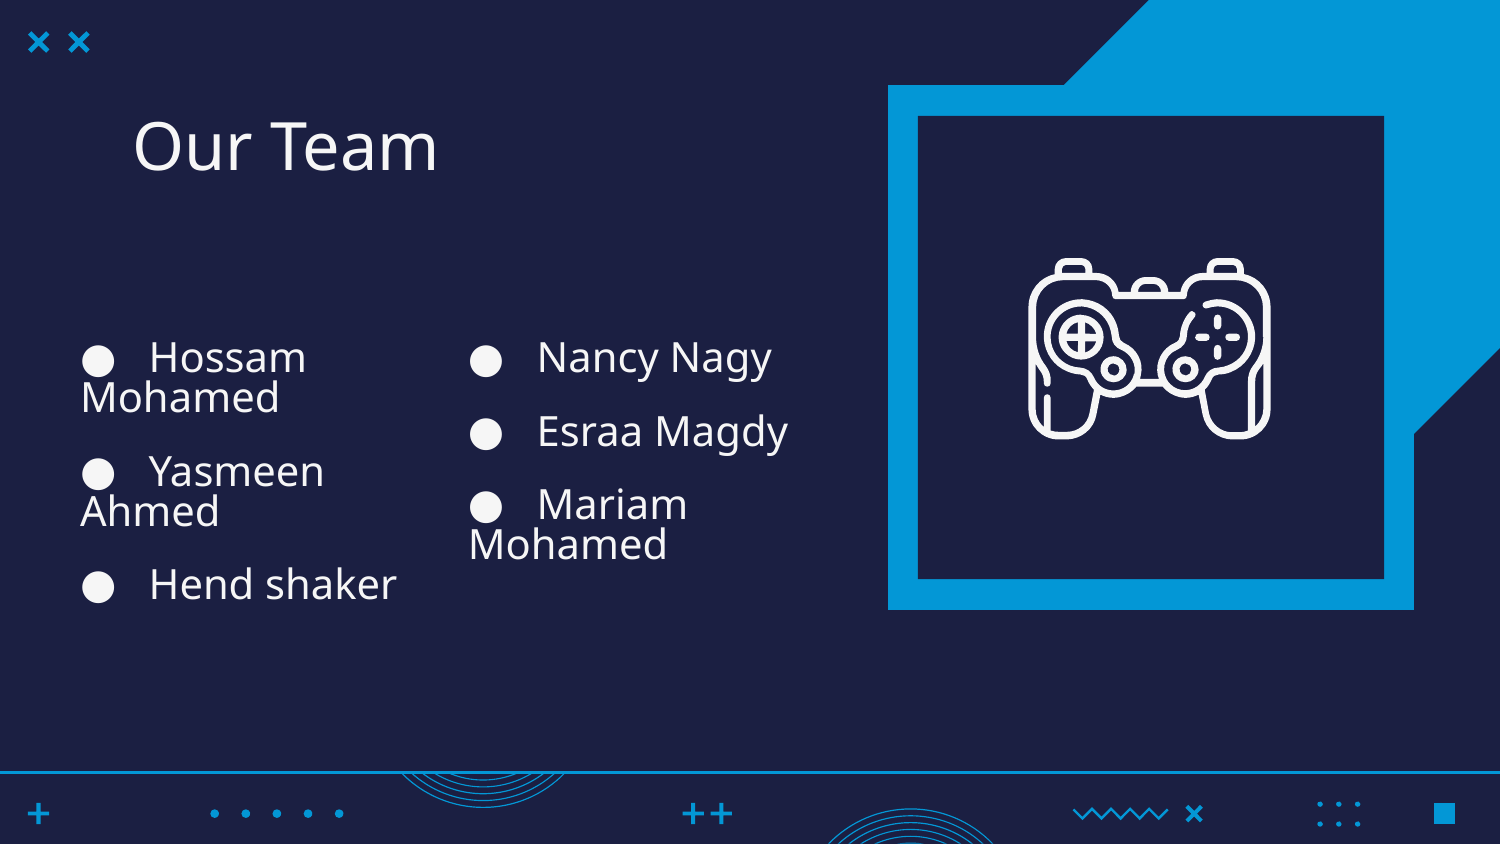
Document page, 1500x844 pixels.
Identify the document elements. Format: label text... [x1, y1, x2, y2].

title Our Team [116, 88, 765, 200]
list Nancy Nagy Esraa Magdy Mariam Mohamed [452, 325, 829, 502]
list Hossam Mohamed Yasmeen Ahmed Hend shaker [64, 325, 441, 502]
text_box [916, 114, 1386, 581]
text_box [1028, 258, 1271, 440]
